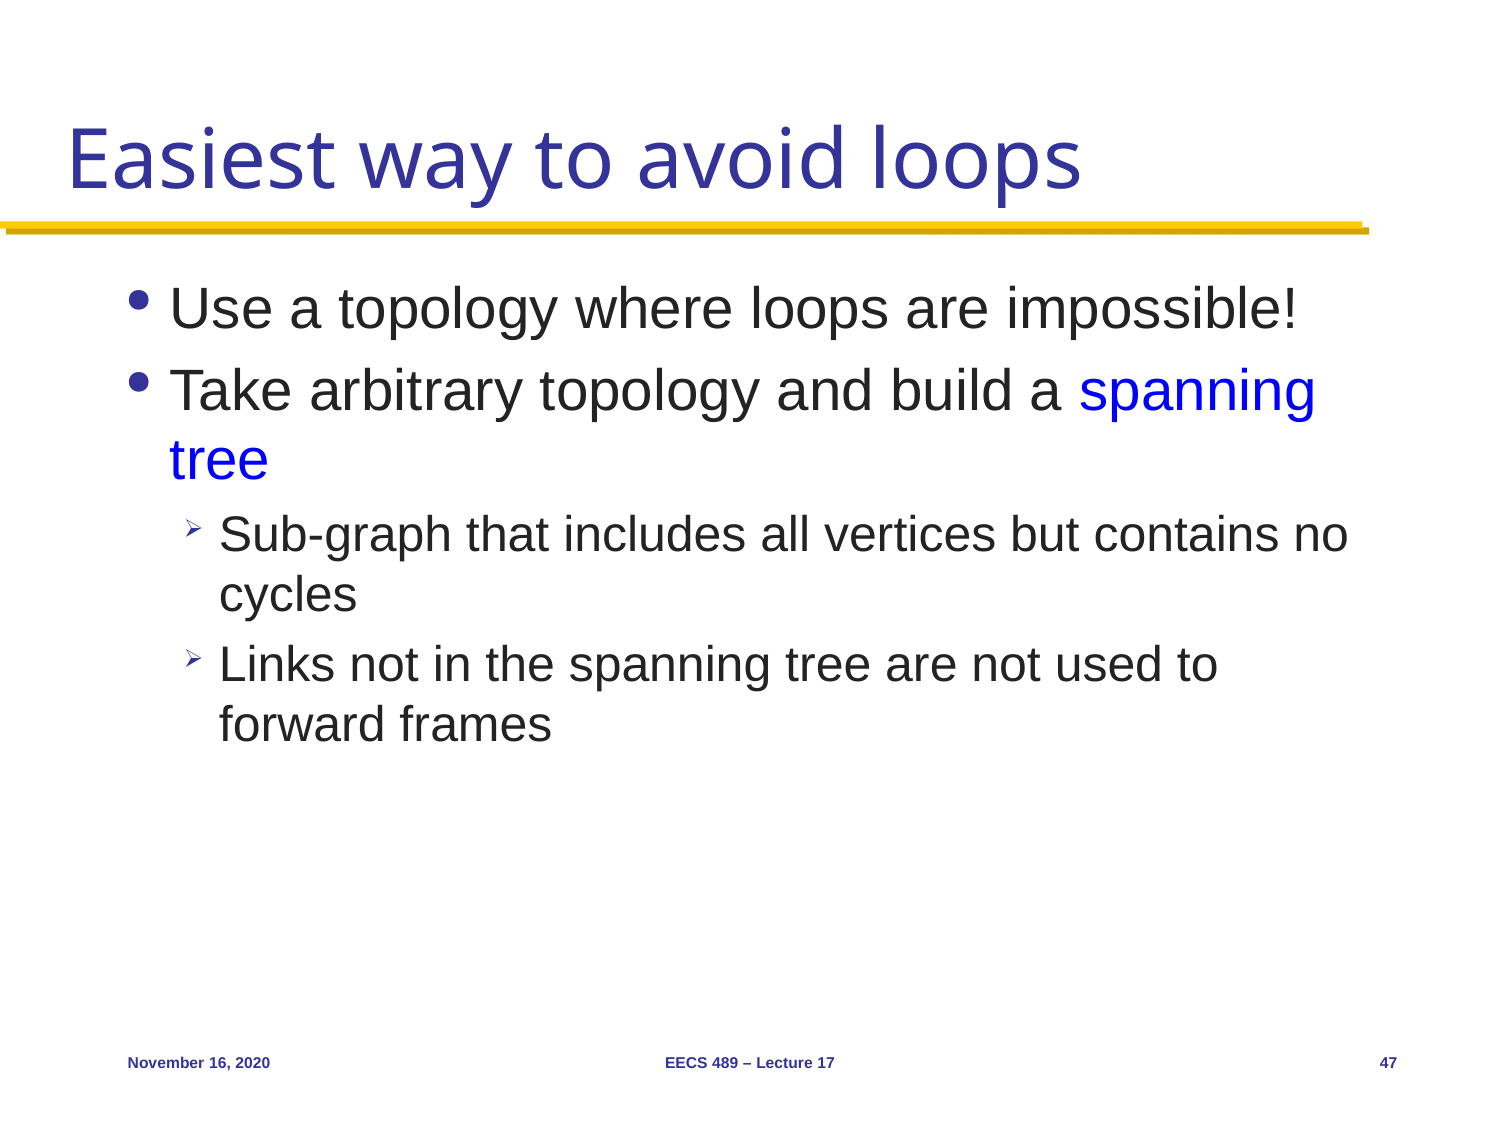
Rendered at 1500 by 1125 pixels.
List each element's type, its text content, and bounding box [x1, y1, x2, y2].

title Easiest way to avoid loops [49, 24, 1451, 213]
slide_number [112, 1024, 426, 1101]
slide_number 47 [1312, 1024, 1413, 1101]
footer EECS 489 – Lecture 17 [512, 1024, 988, 1101]
list Use a topology where loops are impossible! Take arbitrary topology and build a spanning tree Sub-graph that includes all vertices but contains no cycles Links not in the spanning tree are not used to forward frames [112, 262, 1413, 988]
